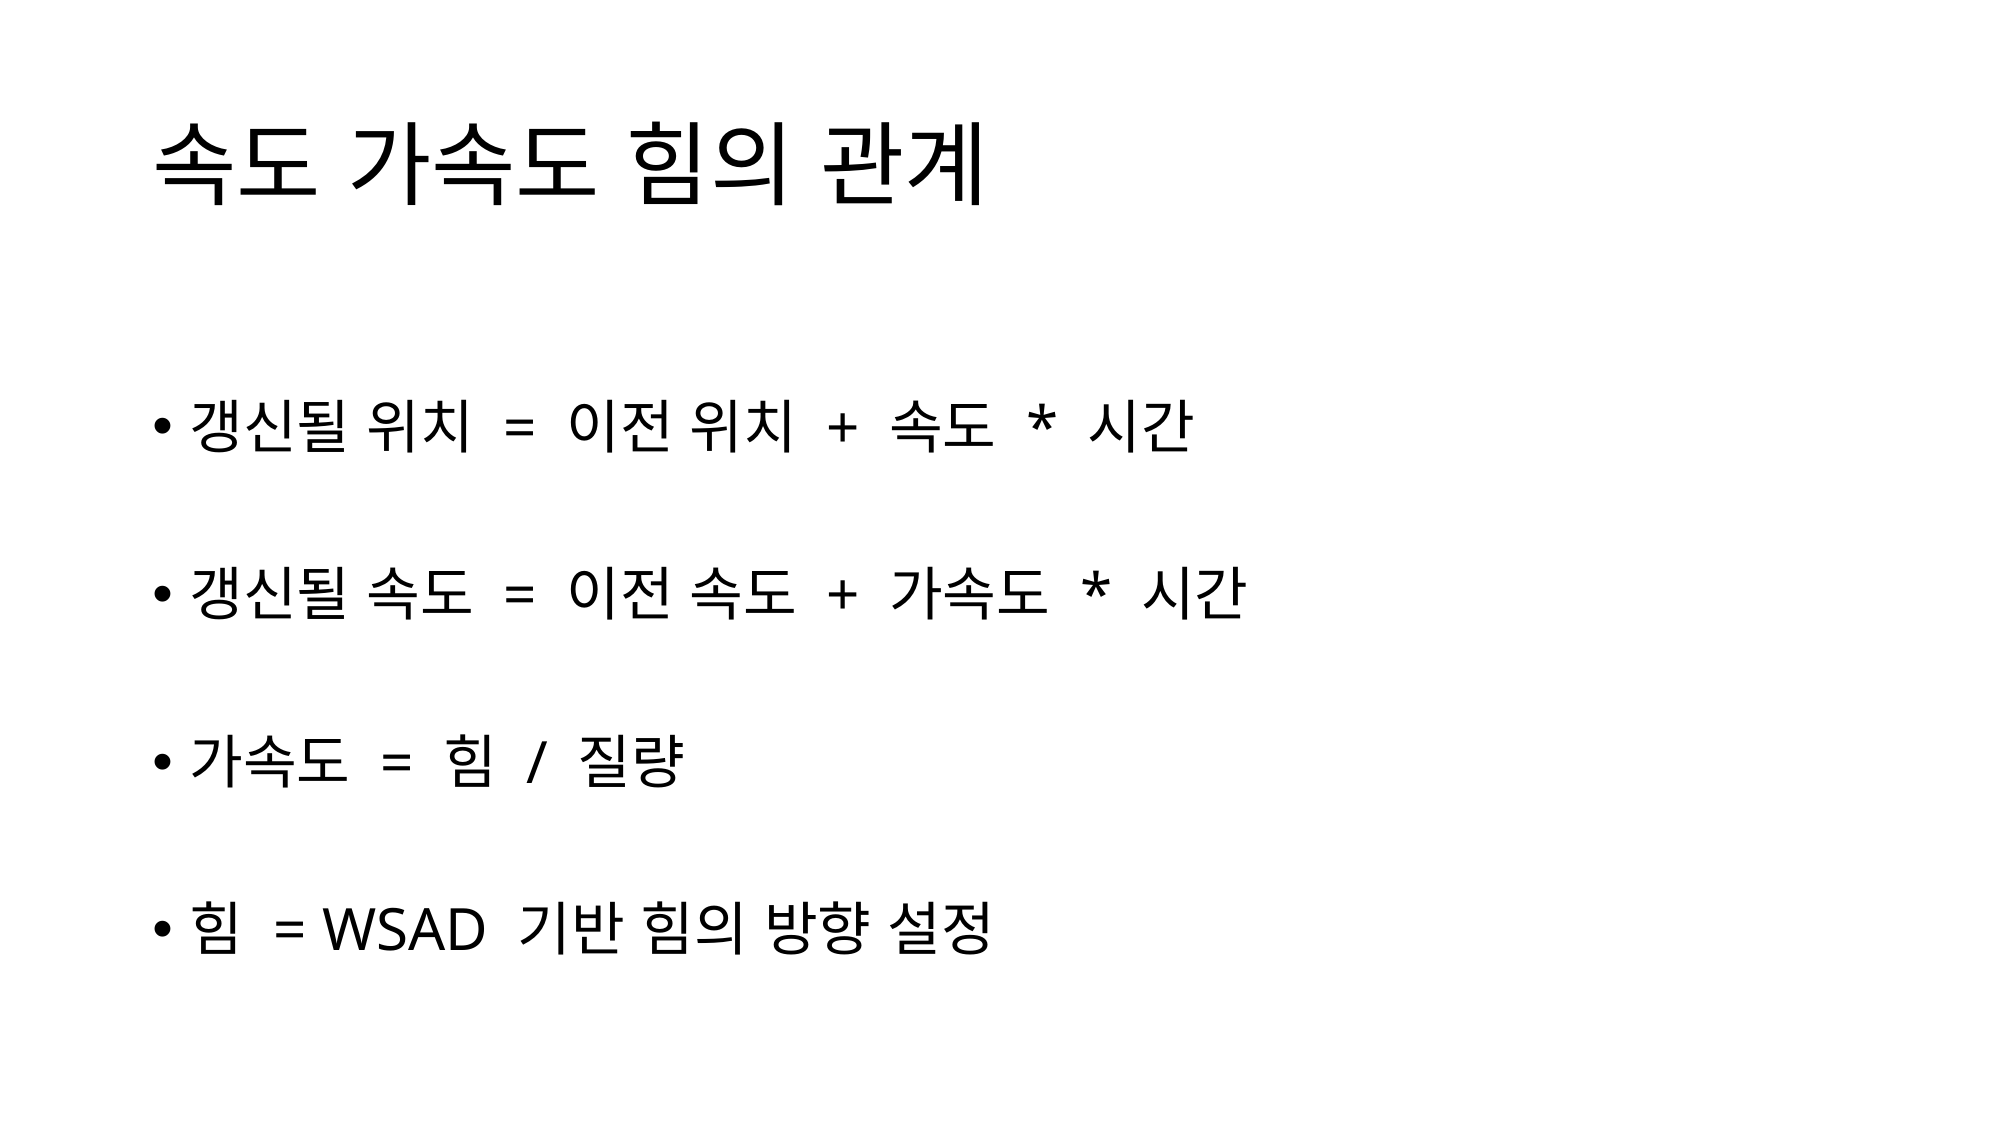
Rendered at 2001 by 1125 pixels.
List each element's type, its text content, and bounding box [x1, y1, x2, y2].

title 속도 가속도 힘의 관계 [137, 59, 1863, 278]
list 갱신될 위치 = 이전 위치 + 속도 * 시간 갱신될 속도 = 이전 속도 + 가속도 * 시간 가속도 = 힘 / 질량 힘 = WSAD 기반 힘의 방향 설정 [137, 299, 1863, 1014]
